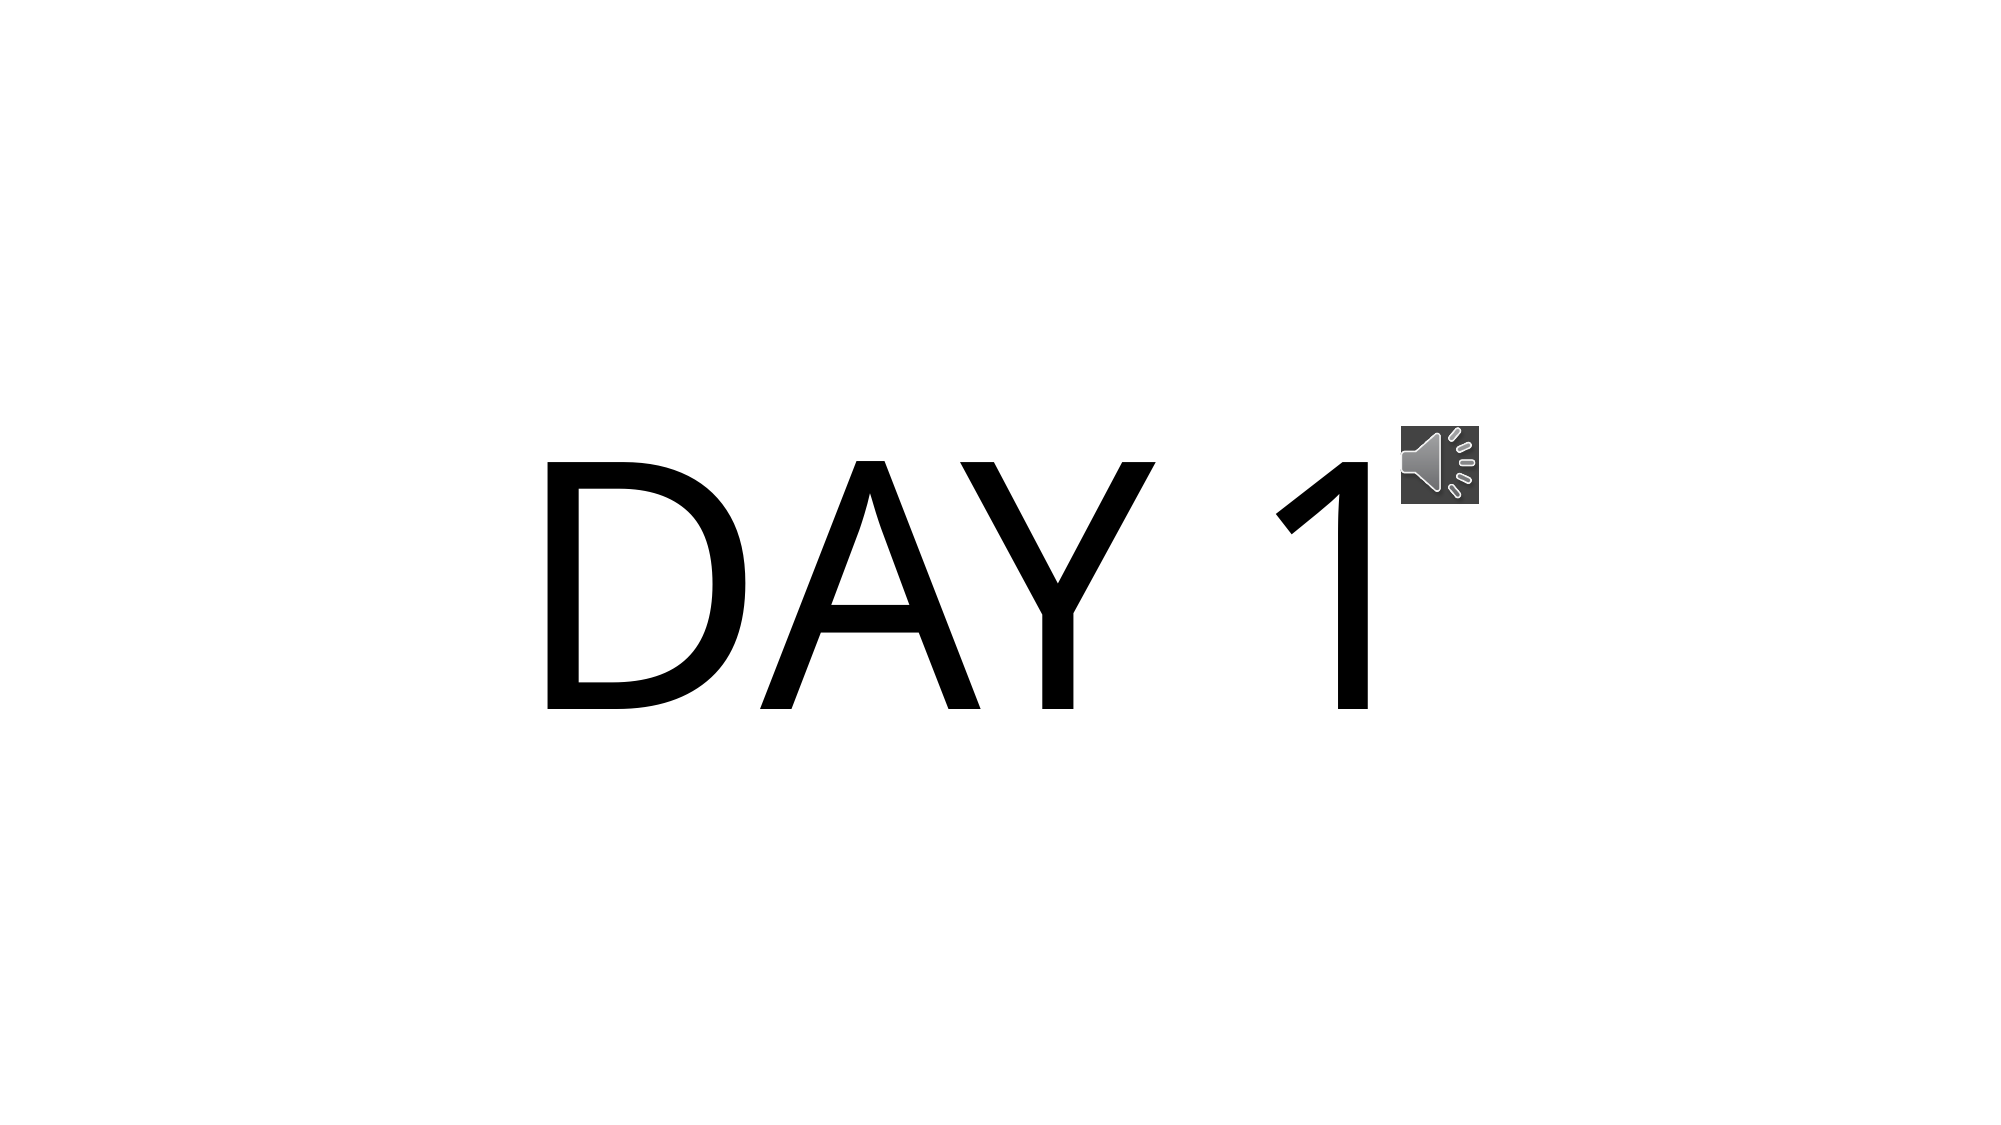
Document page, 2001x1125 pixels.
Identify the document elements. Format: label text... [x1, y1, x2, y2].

title DAY 1 [350, 361, 1600, 779]
picture [1399, 424, 1480, 505]
